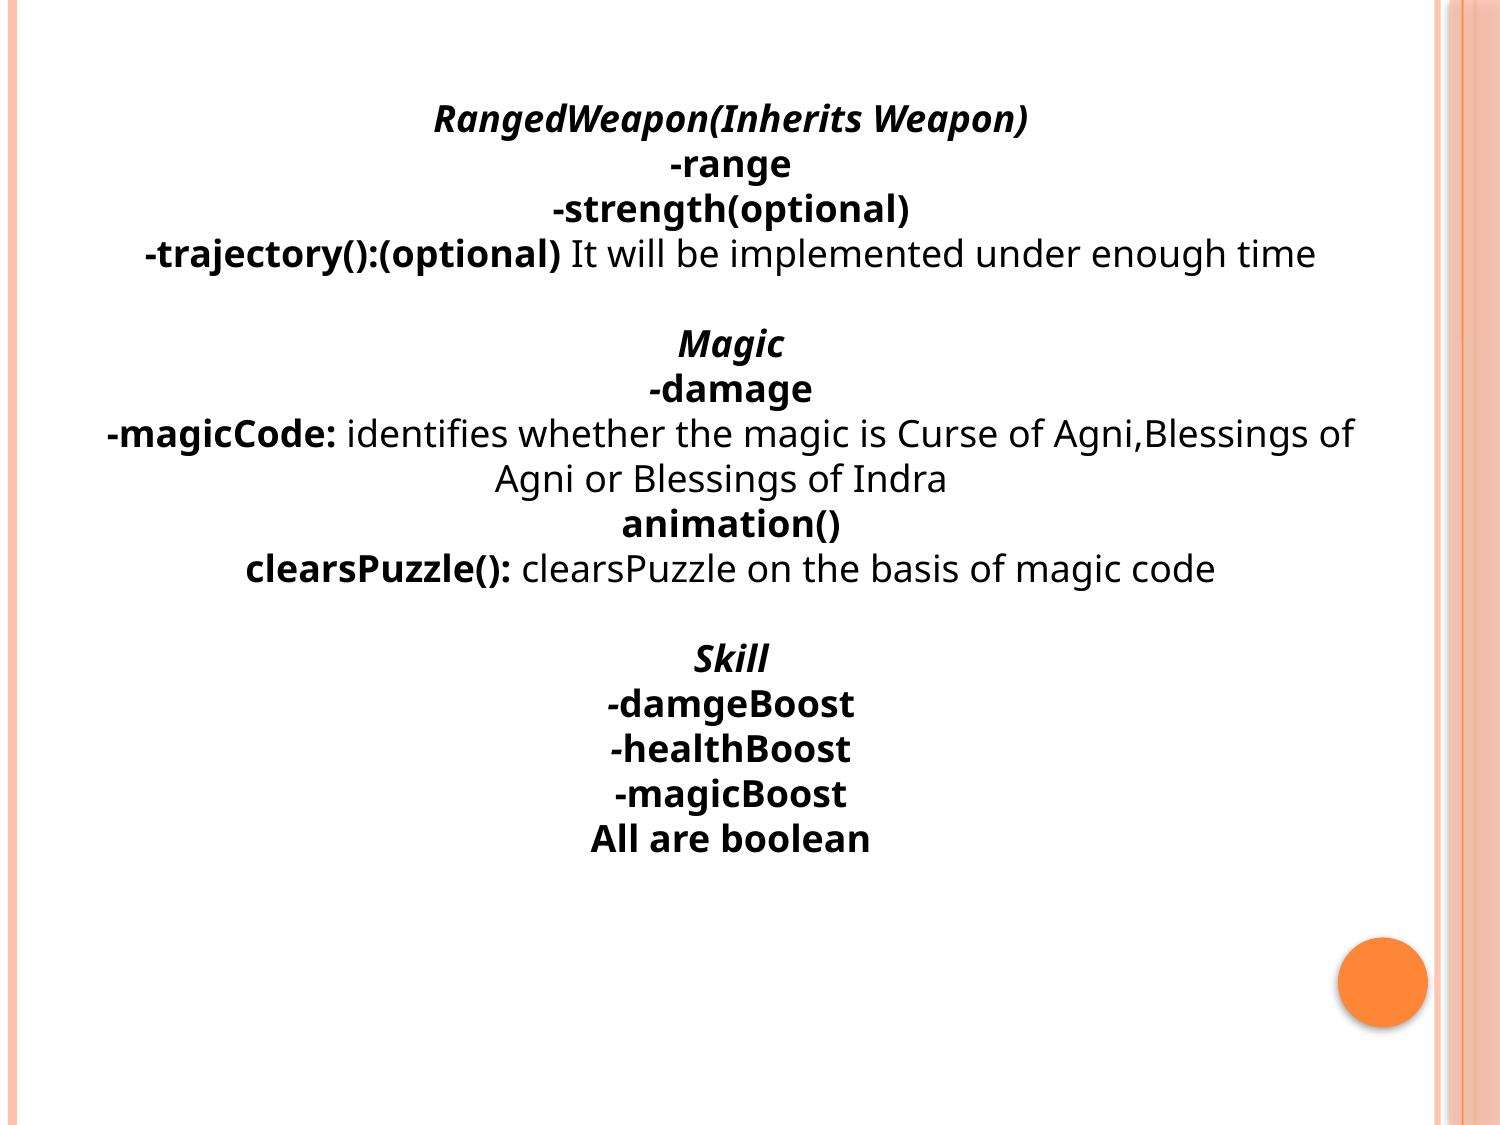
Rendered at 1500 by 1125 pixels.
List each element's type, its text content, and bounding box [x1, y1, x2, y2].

text_box RangedWeapon(Inherits Weapon) -range -strength(optional) -trajectory():(optional) It will be implemented under enough time Magic -damage -magicCode: identifies whether the magic is Curse of Agni,Blessings of Agni or Blessings of Indra animation() clearsPuzzle(): clearsPuzzle on the basis of magic code Skill -damgeBoost -healthBoost -magicBoost All are boolean [62, 87, 1400, 868]
